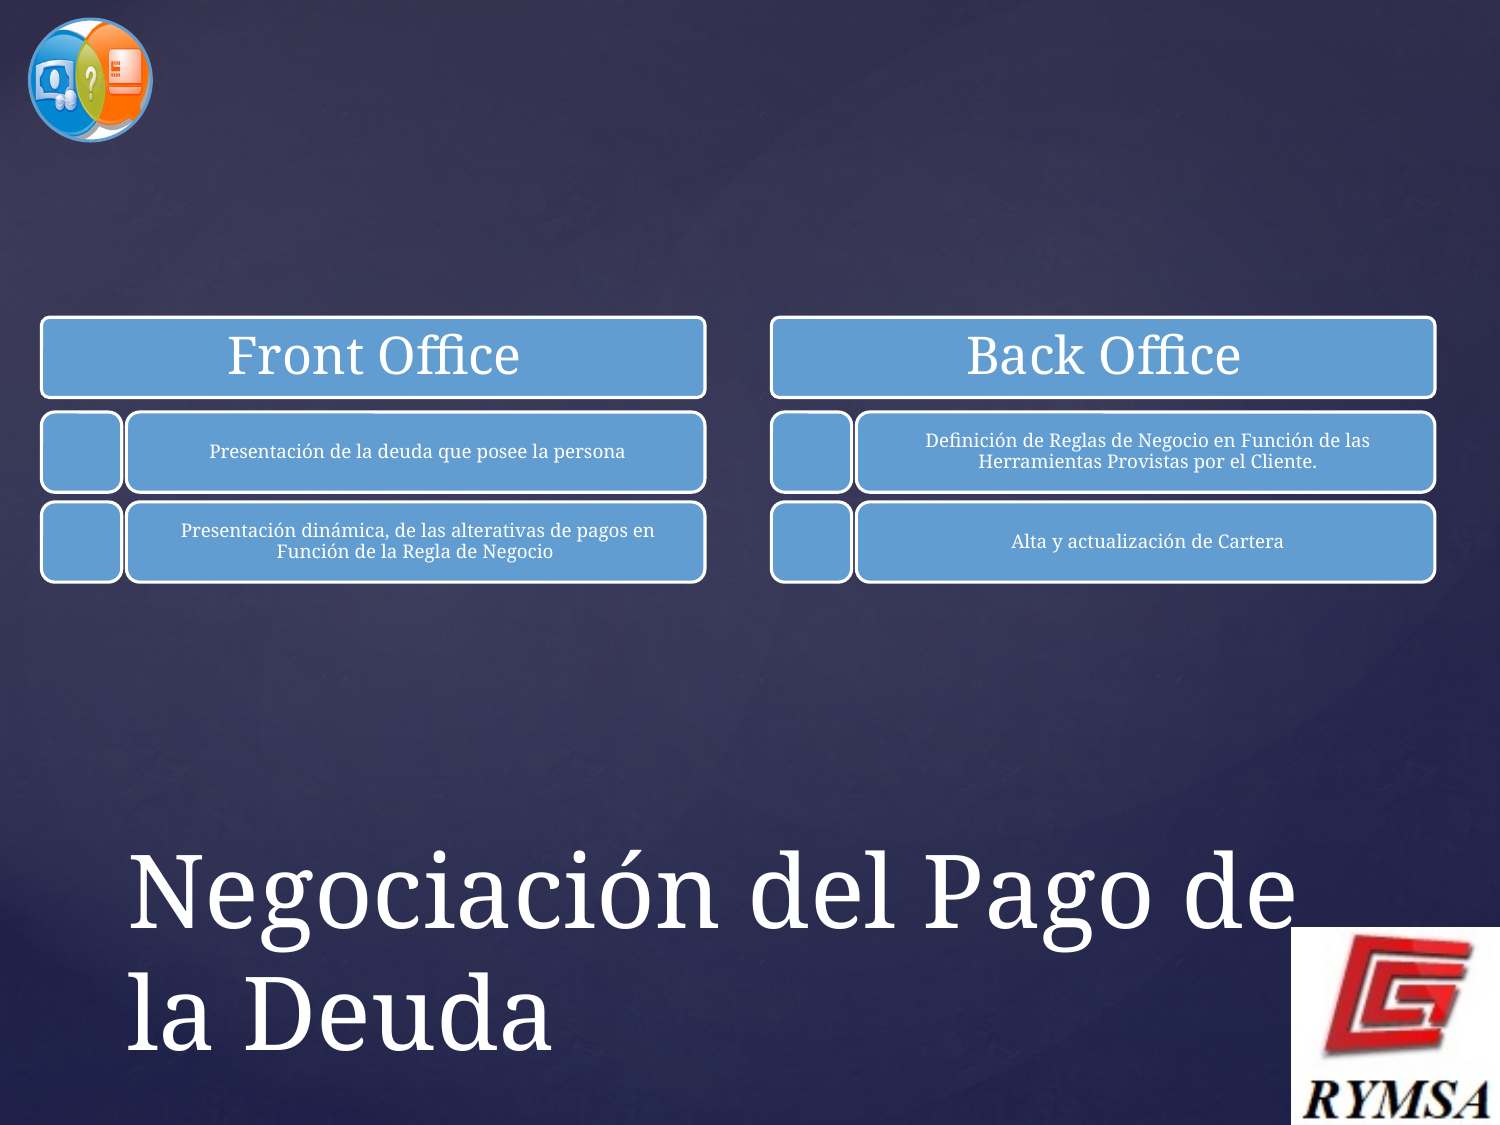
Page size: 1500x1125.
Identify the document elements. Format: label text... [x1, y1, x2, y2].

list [40, 111, 1436, 788]
text_box [27, 17, 153, 111]
picture [1291, 926, 1500, 1125]
title Negociación del Pago de la Deuda [112, 928, 1284, 1079]
